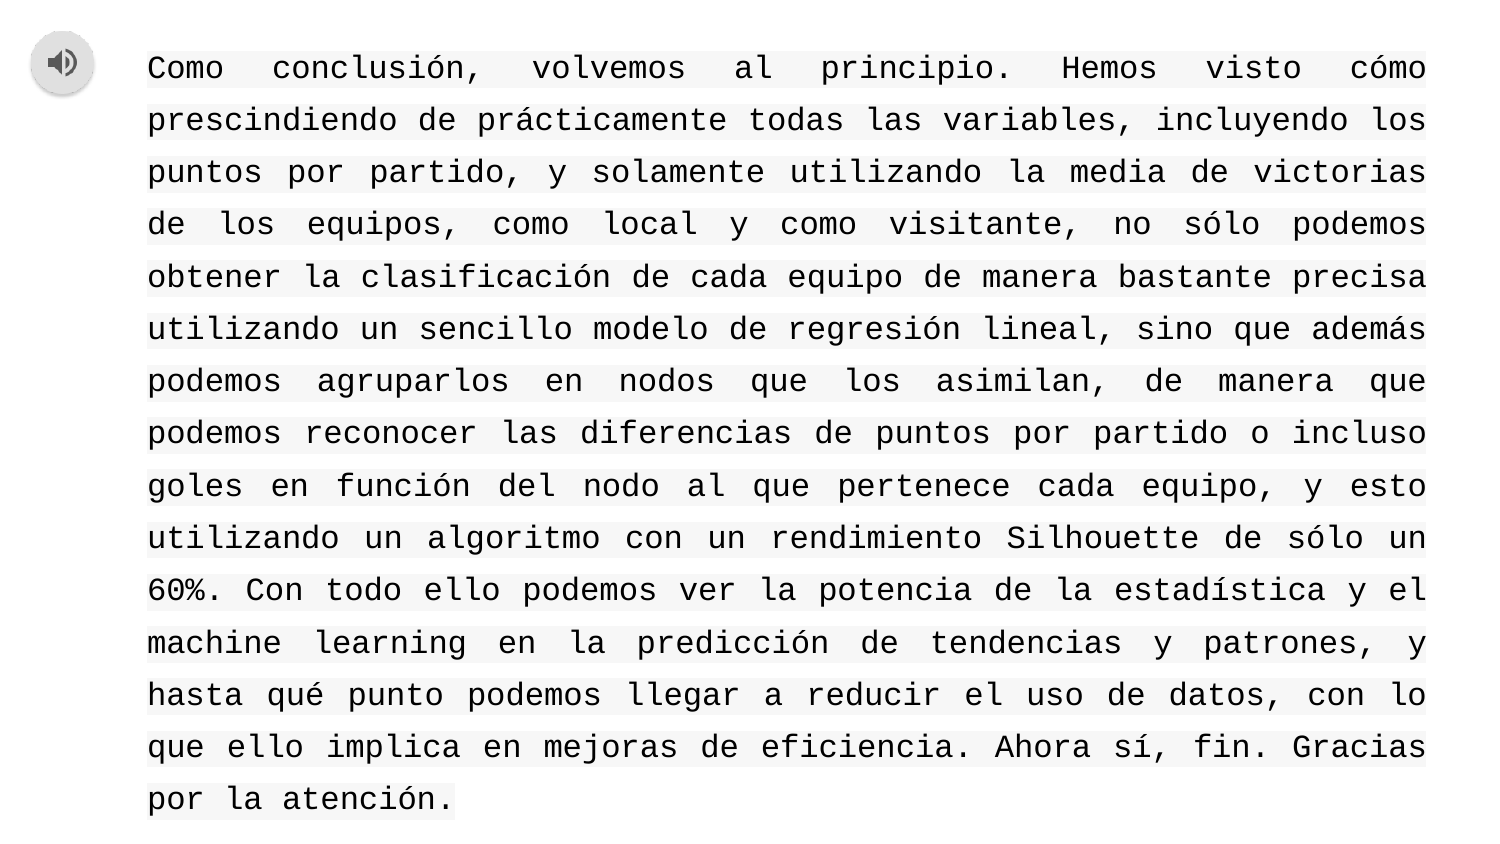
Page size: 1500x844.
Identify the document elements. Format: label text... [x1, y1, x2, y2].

picture [24, 24, 101, 101]
text_box Como conclusión, volvemos al principio. Hemos visto cómo prescindiendo de prácticamente todas las variables, incluyendo los puntos por partido, y solamente utilizando la media de victorias de los equipos, como local y como visitante, no sólo podemos obtener la clasificación de cada equipo de manera bastante precisa utilizando un sencillo modelo de regresión lineal, sino que además podemos agruparlos en nodos que los asimilan, de manera que podemos reconocer las diferencias de puntos por partido o incluso goles en función del nodo al que pertenece cada equipo, y esto utilizando un algoritmo con un rendimiento Silhouette de sólo un 60%. Con todo ello podemos ver la potencia de la estadística y el machine learning en la predicción de tendencias y patrones, y hasta qué punto podemos llegar a reducir el uso de datos, con lo que ello implica en mejoras de eficiencia. Ahora sí, fin. Gracias por la atención. [132, 17, 1442, 733]
